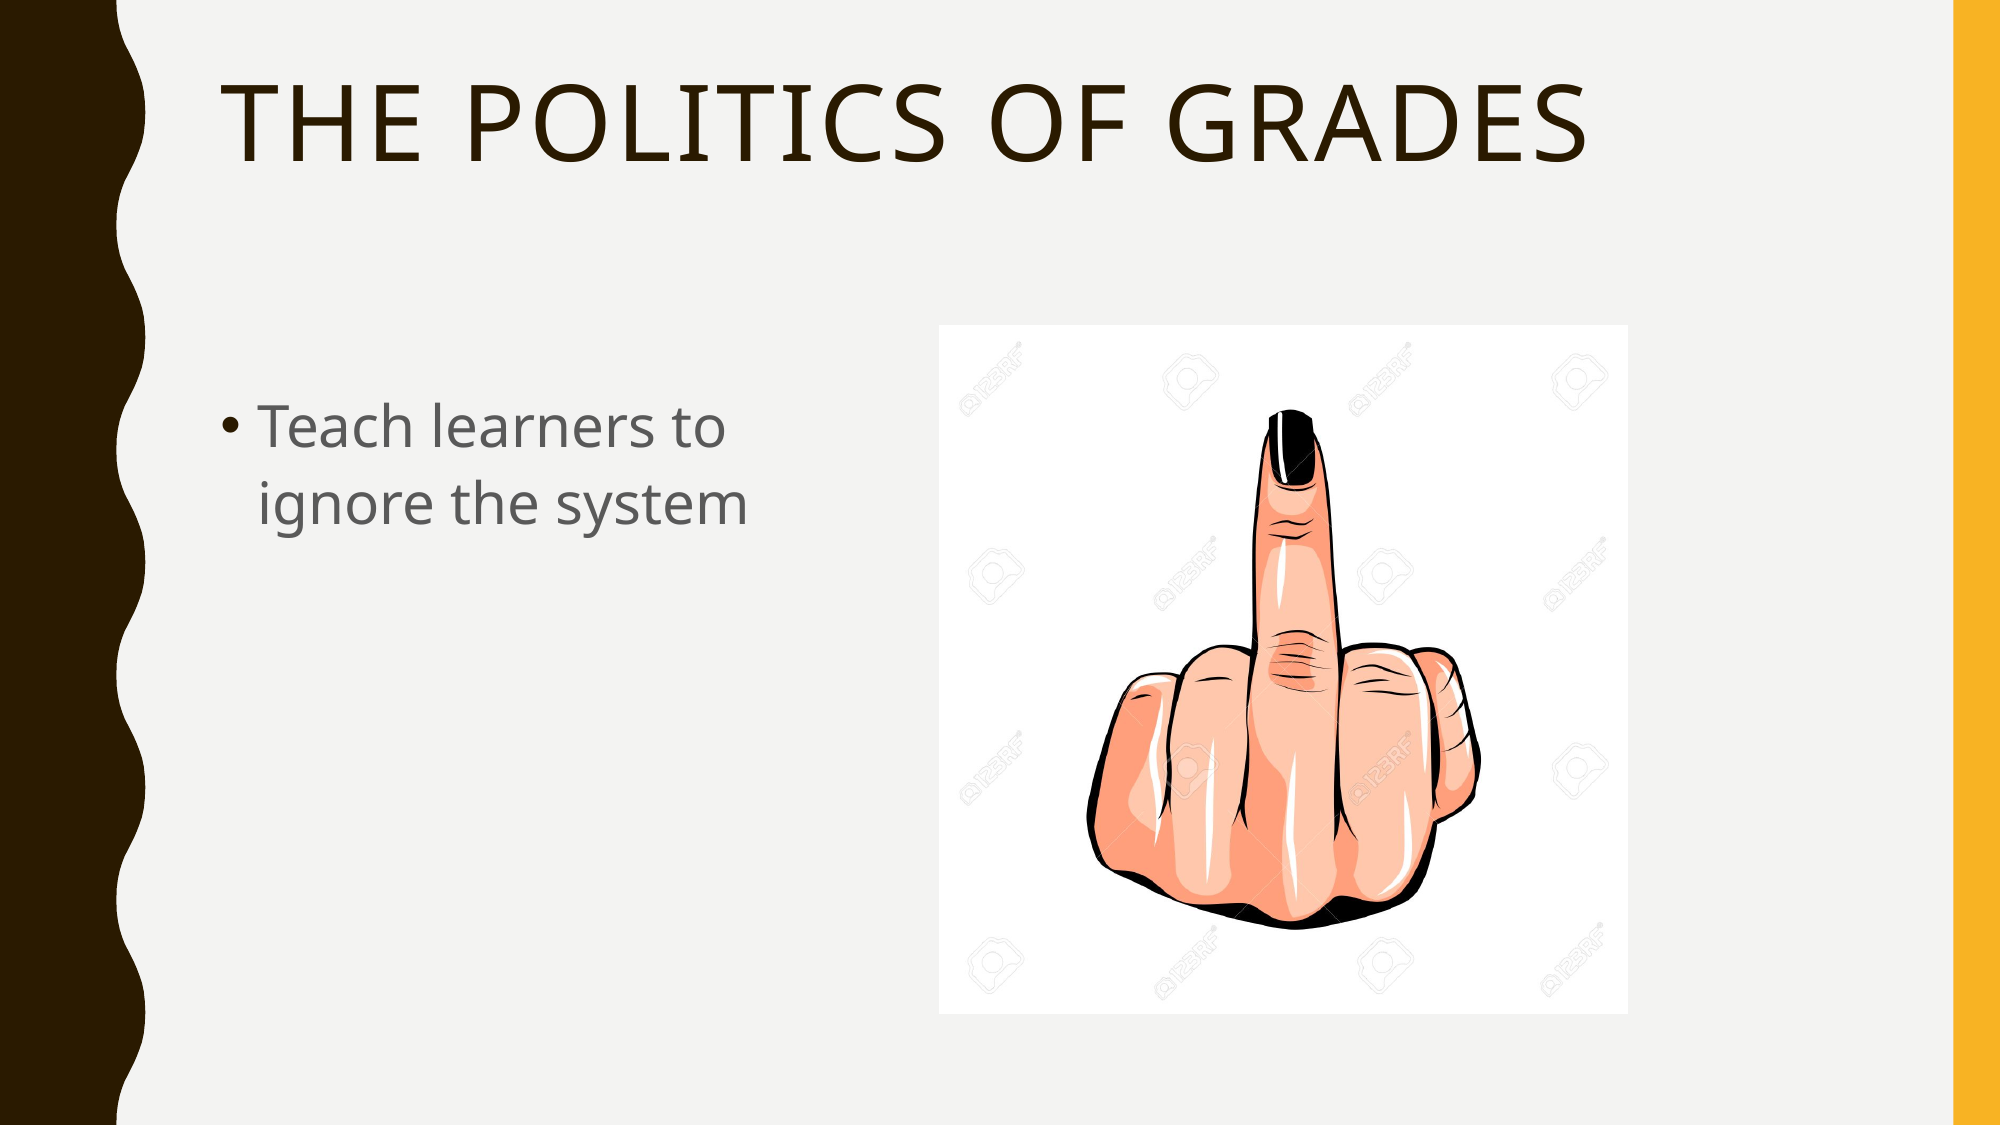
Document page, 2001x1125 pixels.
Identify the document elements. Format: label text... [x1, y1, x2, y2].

title The Politics of Grades [205, 62, 1875, 308]
picture [939, 325, 1628, 1015]
list Teach learners to ignore the system [205, 375, 896, 965]
